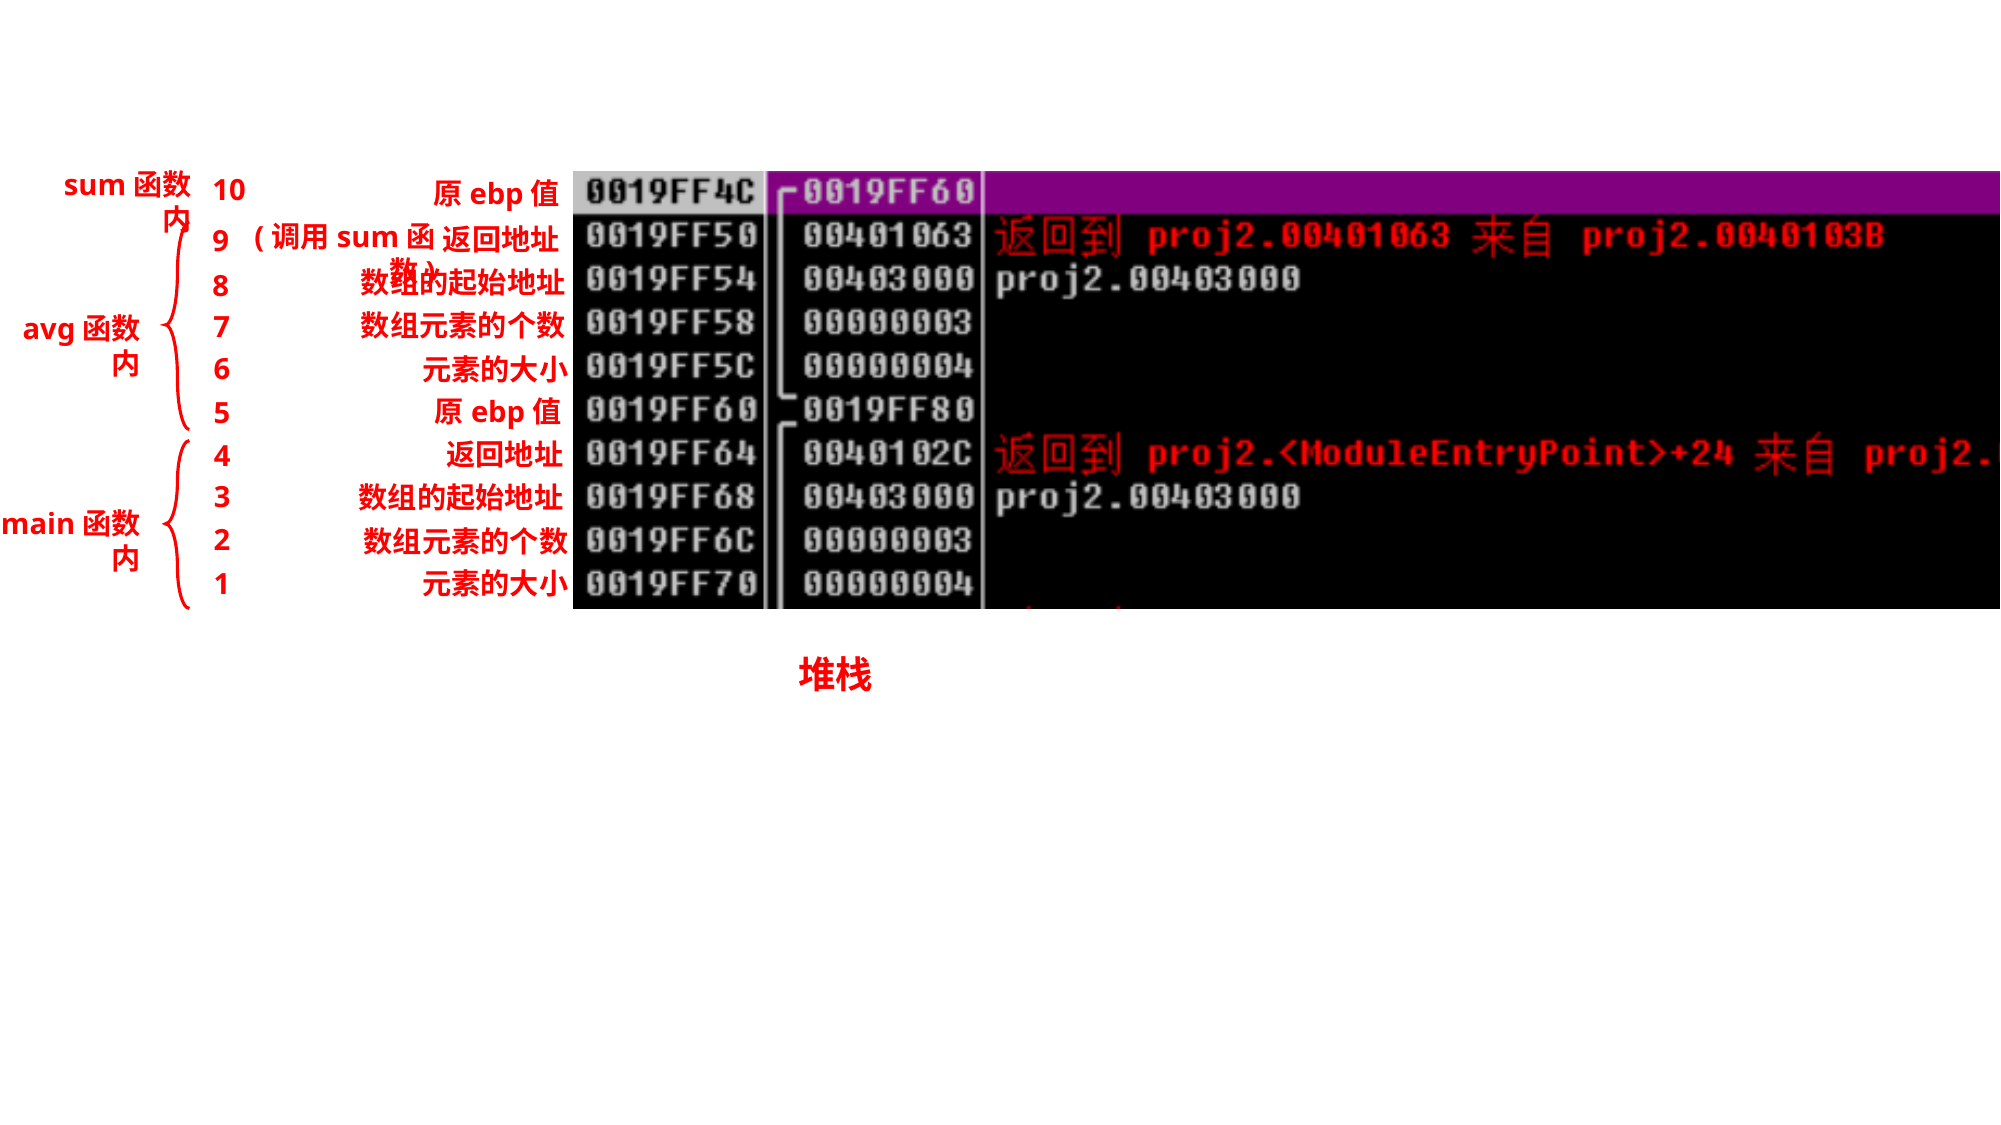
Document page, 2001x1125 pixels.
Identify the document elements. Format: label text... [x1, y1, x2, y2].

text_box [161, 244, 190, 431]
text_box 2 [198, 522, 248, 564]
text_box 返回地址 [390, 437, 573, 472]
text_box 元素的大小 [406, 350, 573, 394]
text_box 数组的起始地址 [307, 264, 573, 307]
text_box (调用sum函数) [229, 210, 451, 296]
text_box [162, 439, 190, 610]
text_box 9 [197, 215, 246, 265]
text_box 1 [198, 564, 248, 608]
text_box 7 [198, 300, 247, 351]
text_box main函数内 [0, 497, 156, 583]
text_box 8 [197, 265, 246, 310]
text_box 返回地址 [451, 218, 573, 264]
text_box avg函数内 [0, 302, 156, 388]
text_box 数组的起始地址 [305, 472, 573, 523]
text_box 10 [197, 163, 277, 214]
text_box 数组元素的个数 [324, 307, 573, 350]
text_box 4 [198, 437, 248, 480]
text_box 5 [198, 393, 248, 437]
text_box 原ebp值 [386, 167, 575, 218]
text_box sum函数内 [20, 158, 207, 244]
picture [573, 171, 2000, 609]
text_box 原ebp值 [388, 386, 573, 437]
text_box 堆栈 [783, 643, 972, 704]
text_box 3 [198, 480, 248, 522]
text_box 元素的大小 [406, 566, 573, 608]
text_box 6 [198, 343, 248, 393]
text_box 数组元素的个数 [327, 523, 573, 566]
